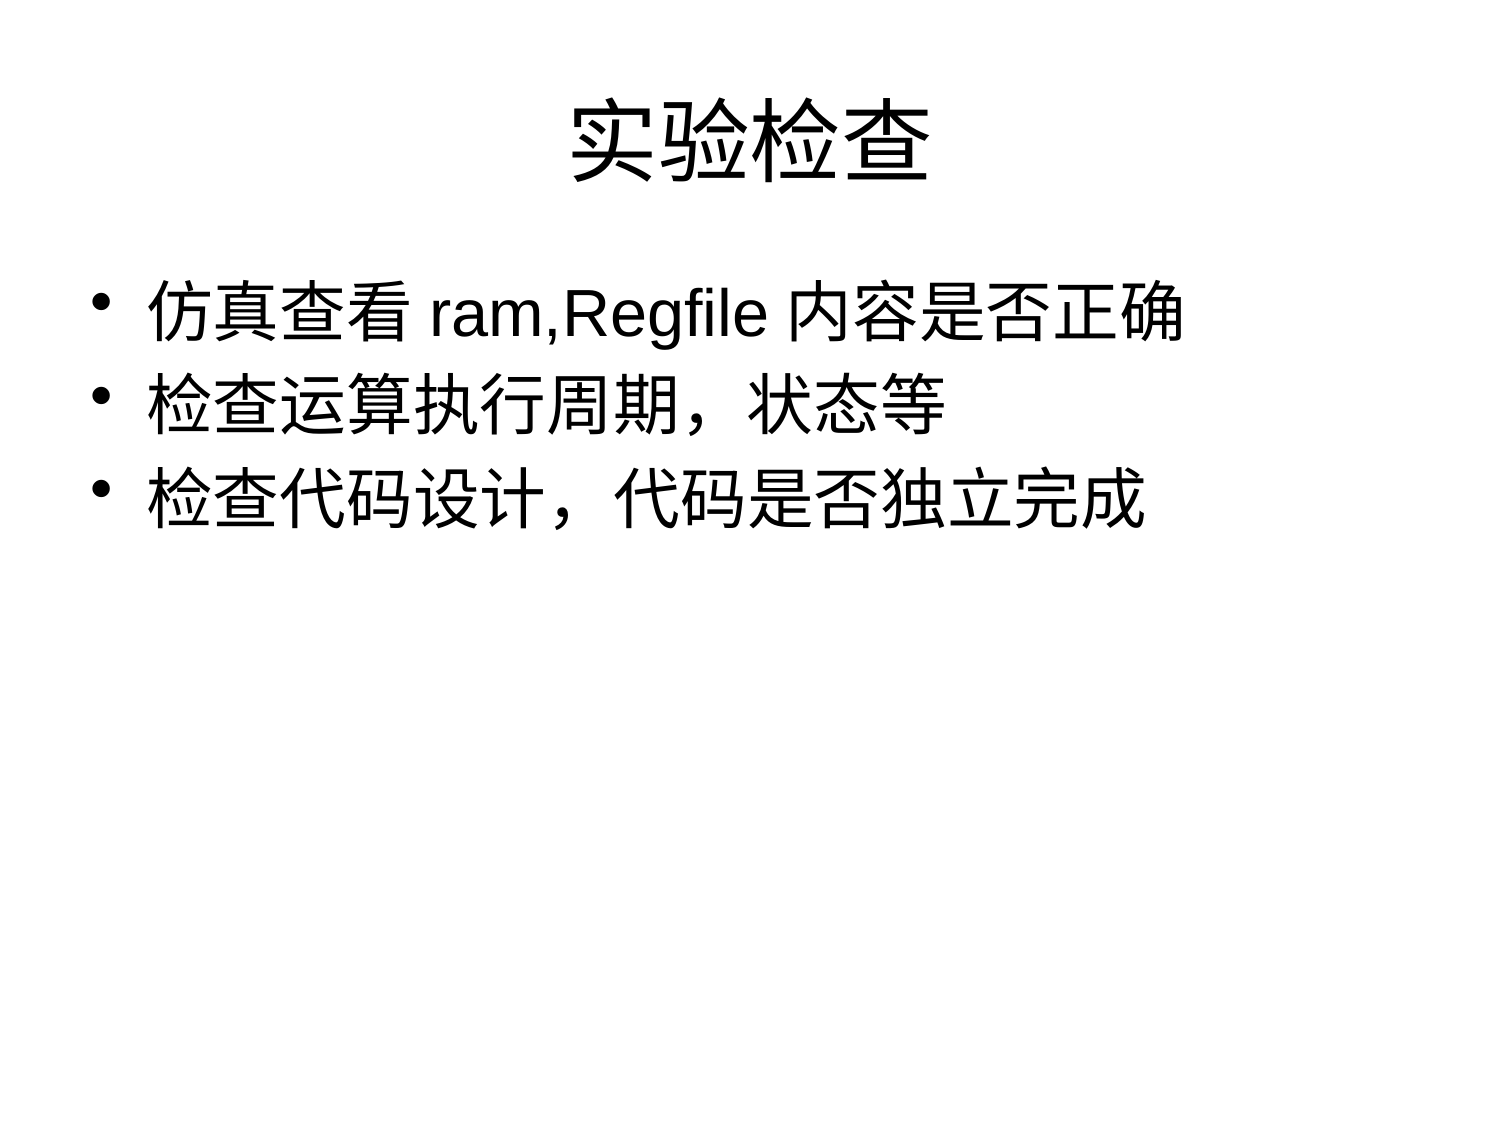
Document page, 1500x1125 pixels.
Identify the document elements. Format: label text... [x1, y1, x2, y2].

list 仿真查看ram,Regfile内容是否正确 检查运算执行周期，状态等 检查代码设计，代码是否独立完成 [75, 262, 1425, 1005]
title 实验检查 [75, 45, 1425, 233]
